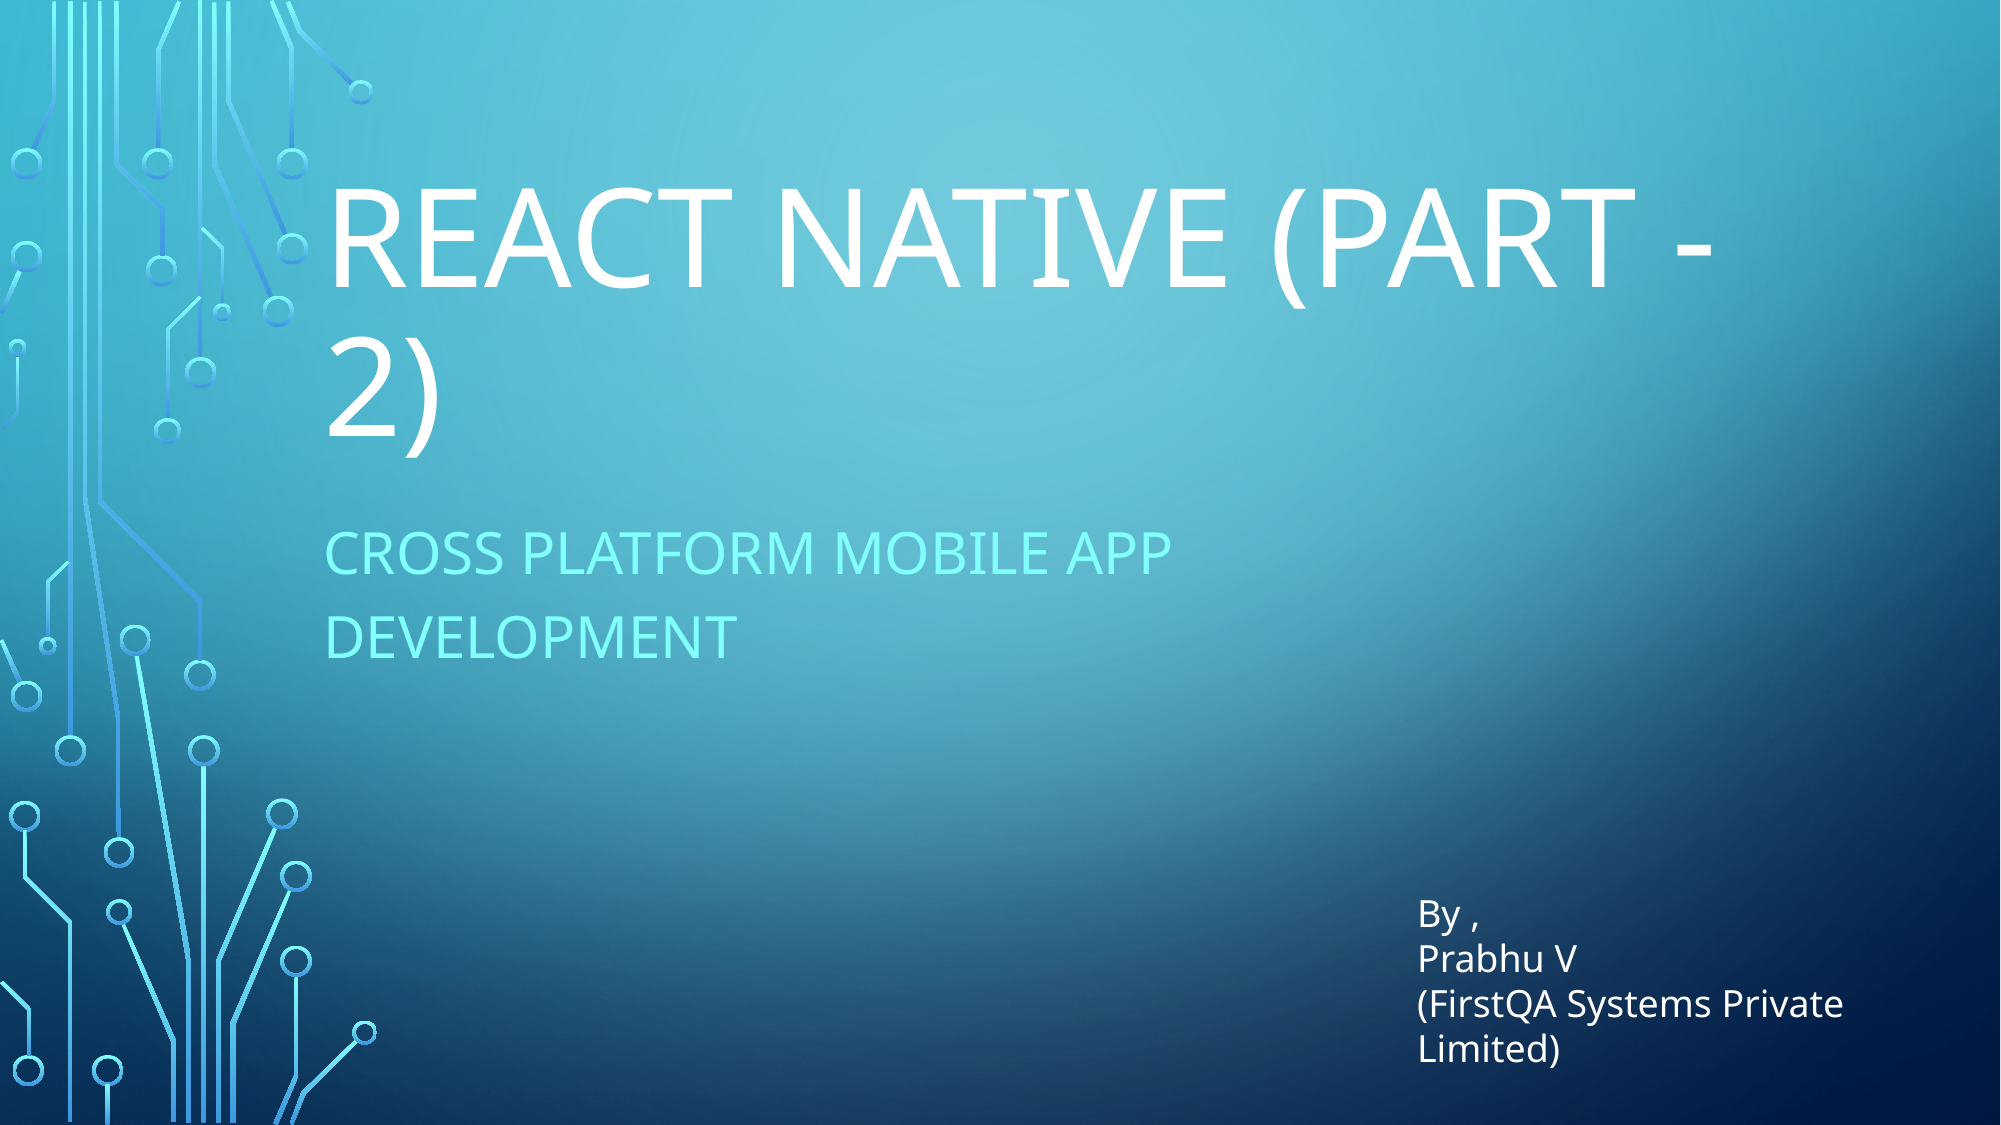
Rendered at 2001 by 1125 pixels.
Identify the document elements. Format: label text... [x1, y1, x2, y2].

title REACT NATIVE (PART -2) [308, 314, 1765, 474]
text_box By , Prabhu V (FirstQA Systems Private Limited) [1402, 882, 1971, 1077]
subtitle CROSS PLATFORM MOBILE APP DEVELOPMENT [308, 495, 1608, 585]
